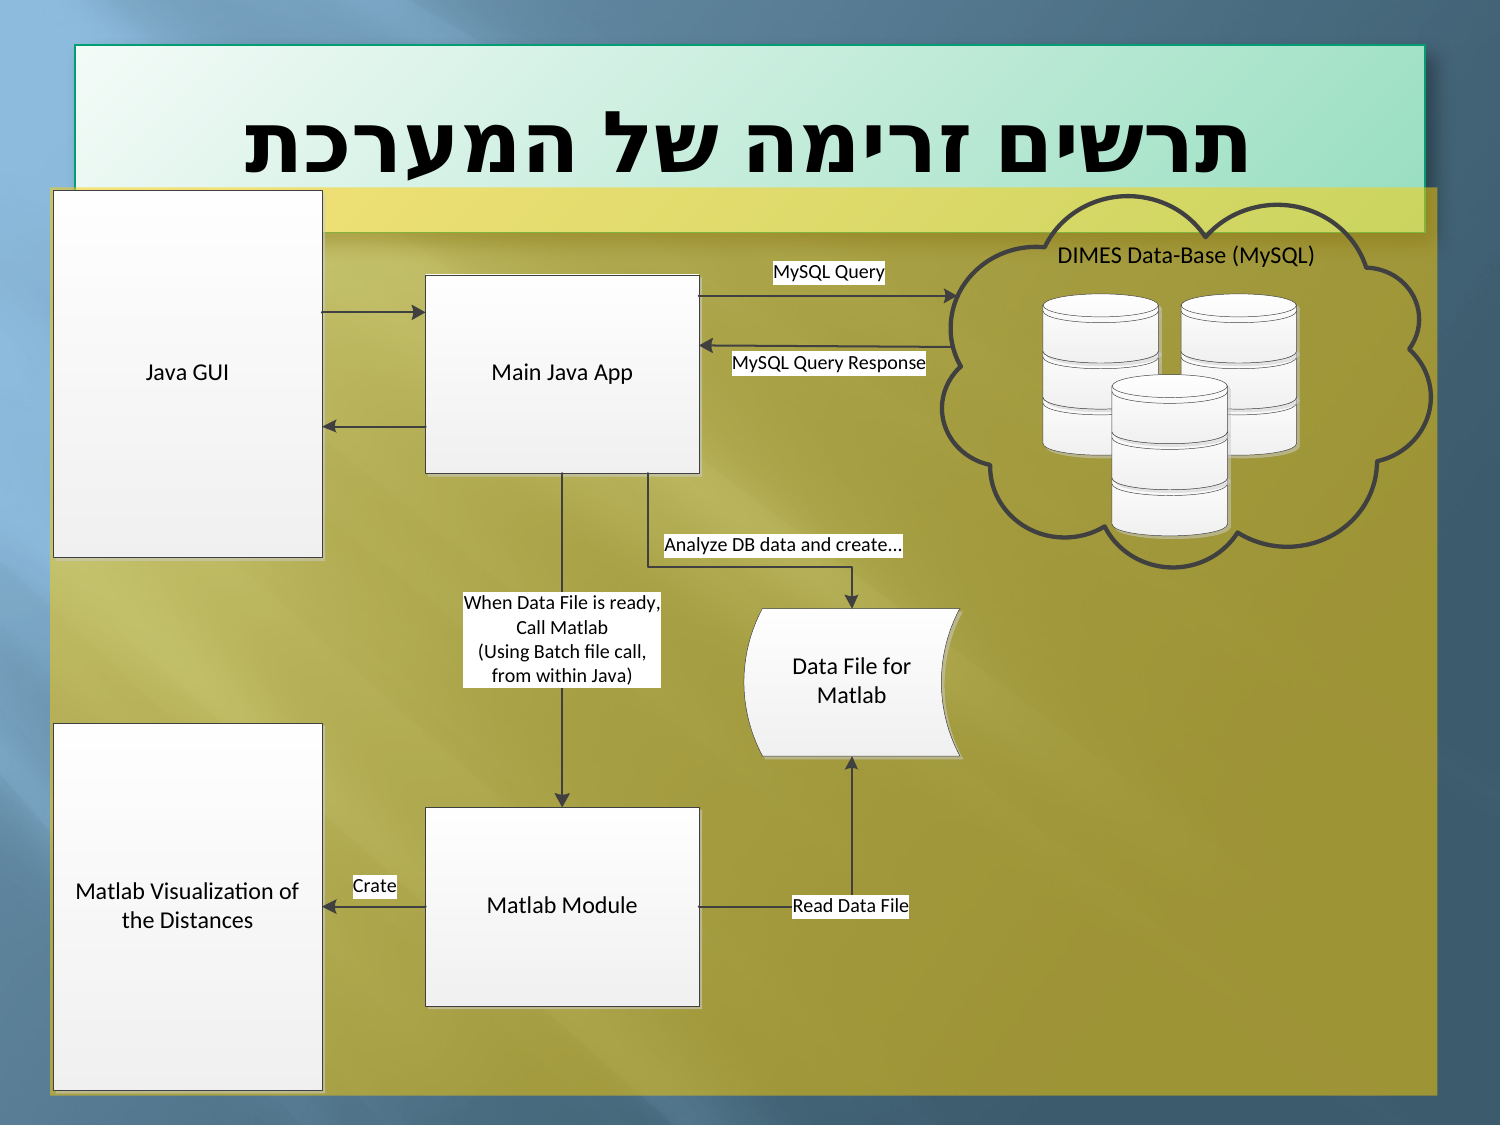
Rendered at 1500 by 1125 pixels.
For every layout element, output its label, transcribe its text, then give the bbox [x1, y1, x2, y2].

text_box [49, 187, 1438, 1096]
title תרשים זרימה של המערכת [74, 44, 1426, 187]
